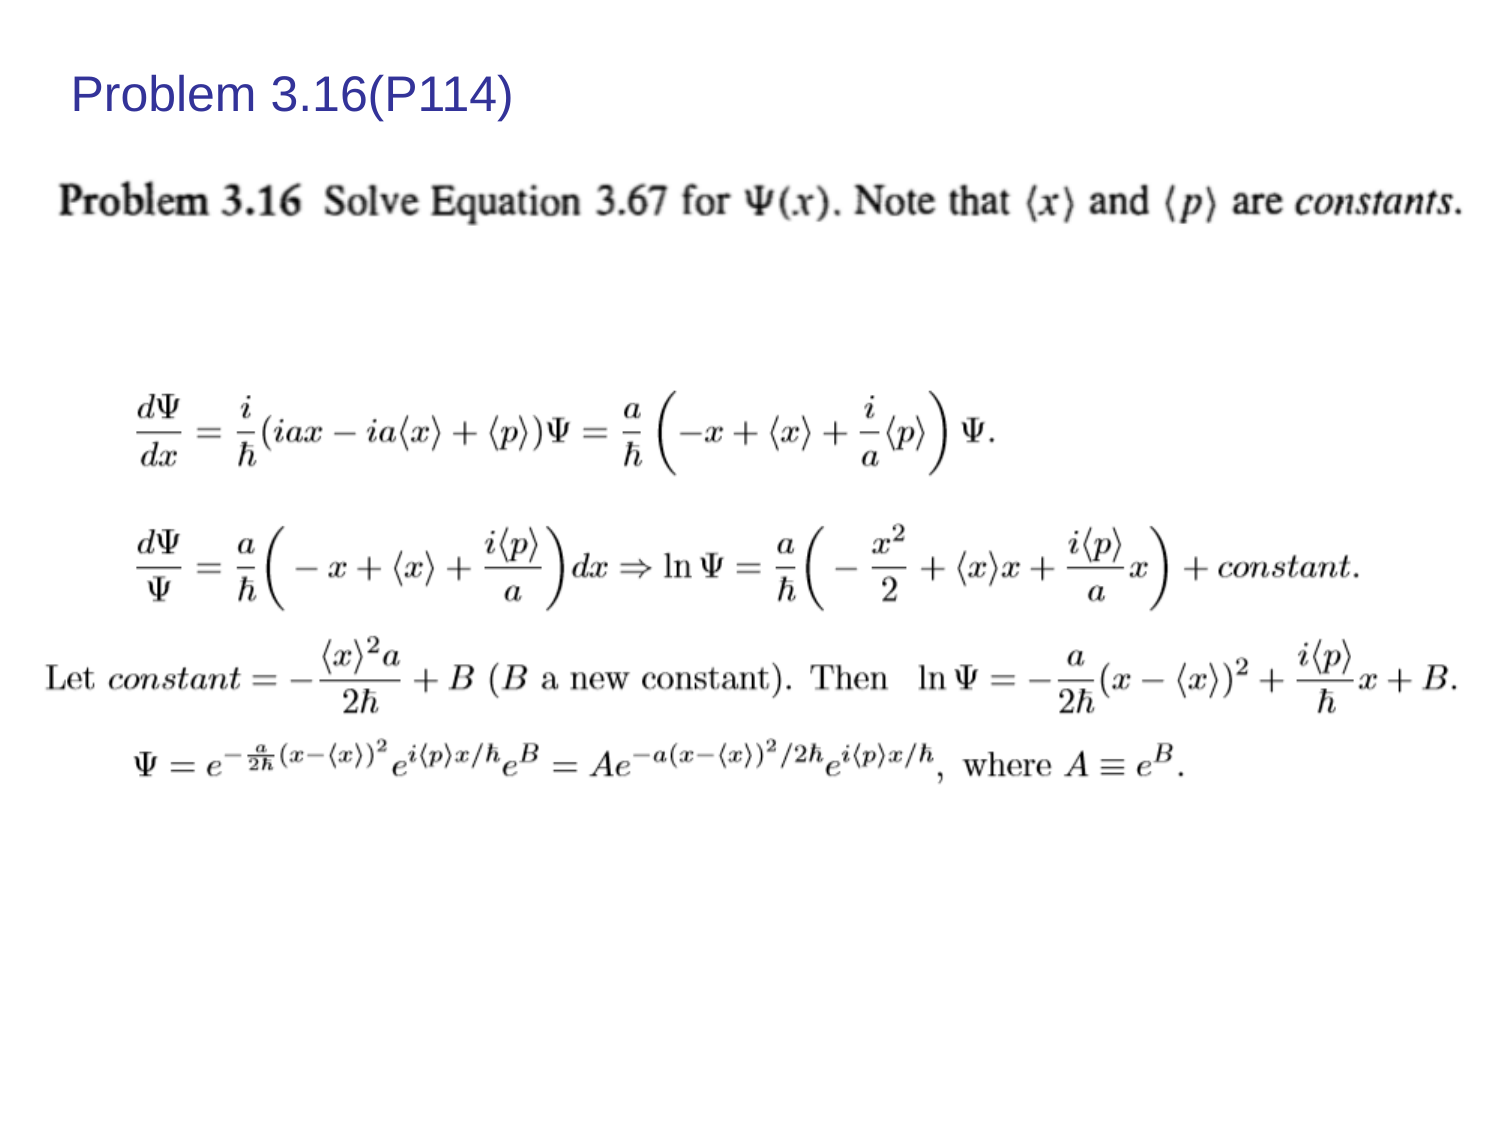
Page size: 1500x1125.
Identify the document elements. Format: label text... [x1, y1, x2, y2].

picture [53, 153, 1465, 249]
picture [30, 373, 1465, 797]
text_box Problem 3.16(P114) [55, 54, 530, 130]
